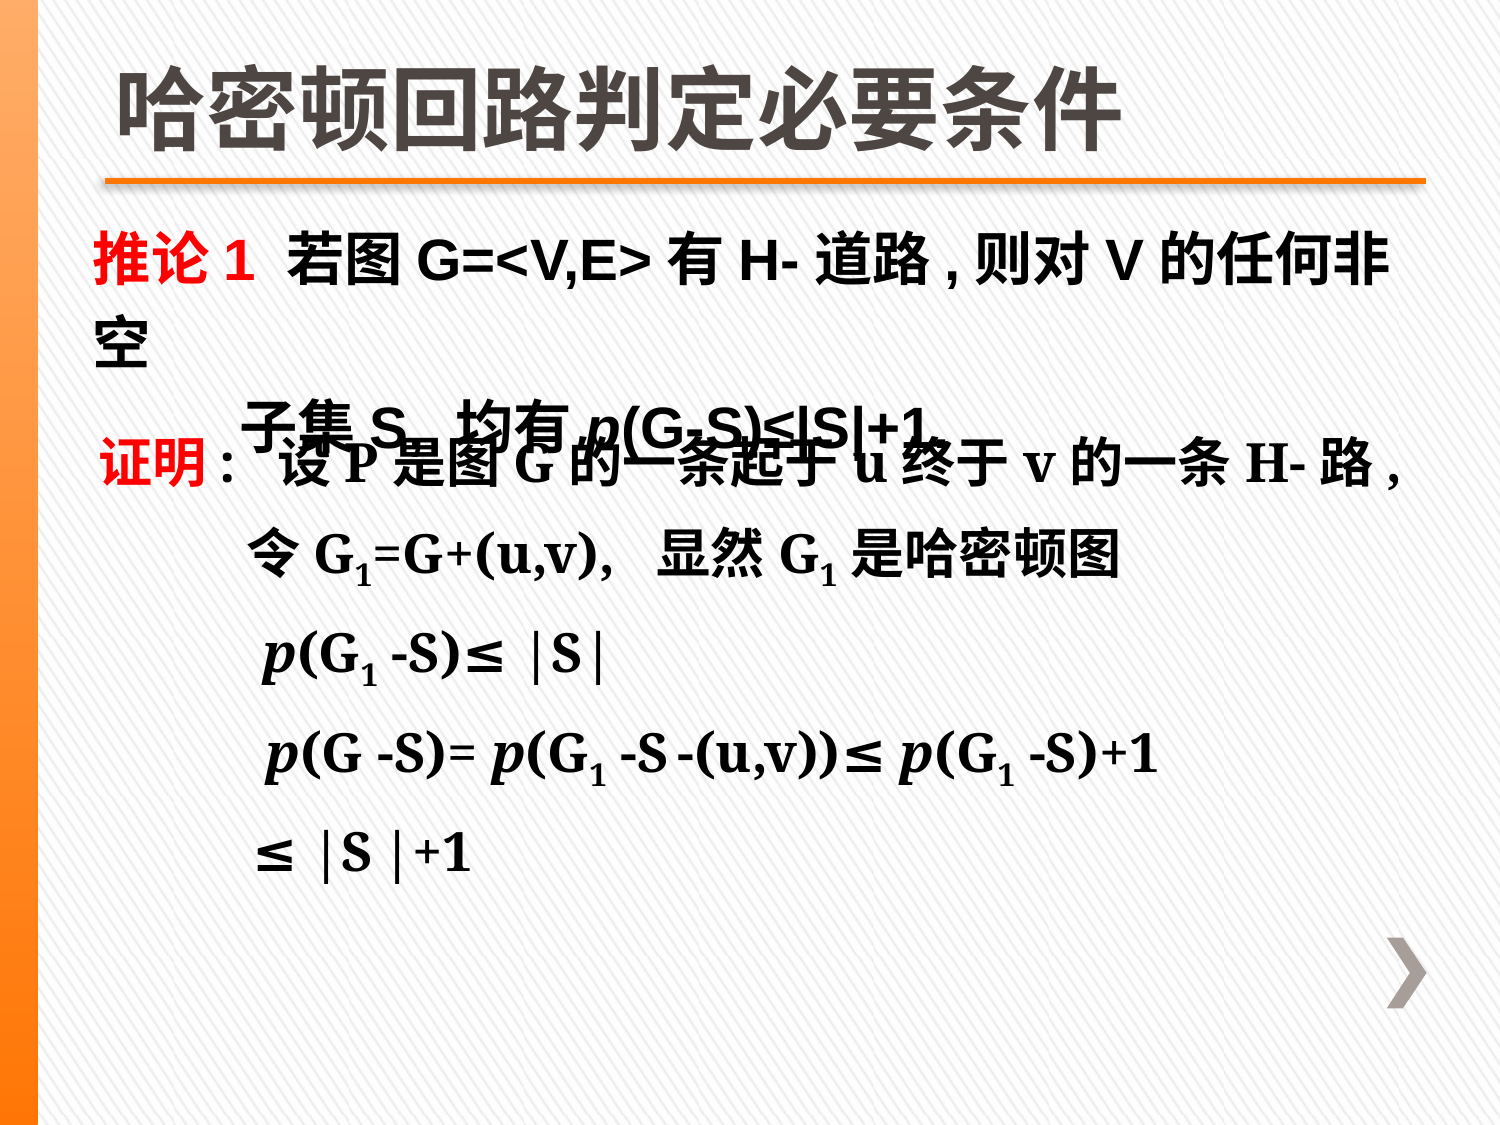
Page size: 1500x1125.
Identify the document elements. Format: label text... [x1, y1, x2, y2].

text_box 推论1 若图G=<V,E>有H-道路,则对V的任何非空 子集S, 均有p(G-S)≤|S|+1. [78, 200, 1415, 468]
title 哈密顿回路判定必要条件 [99, 0, 1422, 170]
text_box 证明: 设P是图G的一条起于u终于v的一条H-路, 令G1=G+(u,v), 显然G1是哈密顿图 p(G1 -S)≤ |S| p(G -S)= p(G1 -S -(u,v))≤ p(G1 -S)+1 ≤ |S |+1 [83, 408, 1454, 900]
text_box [0, 281, 37, 285]
